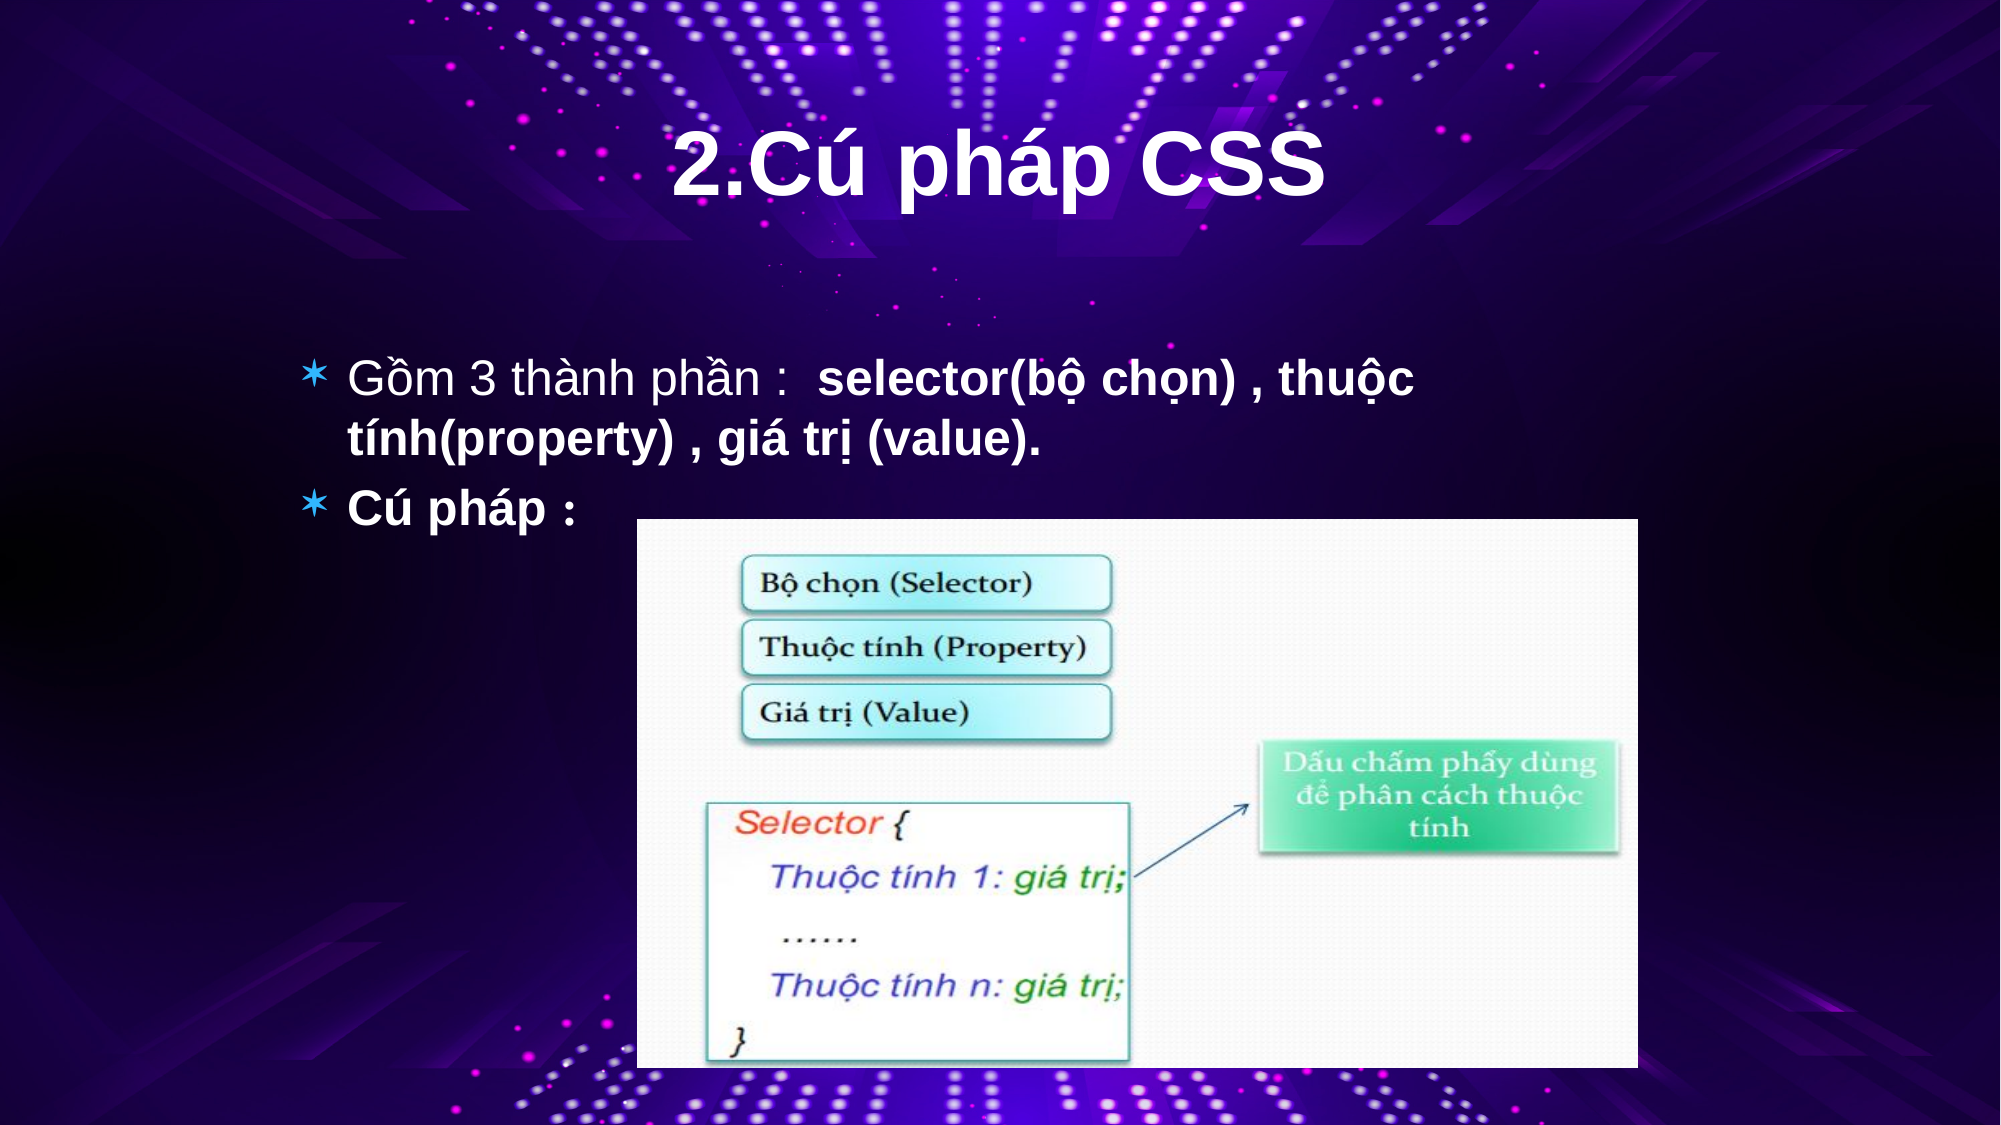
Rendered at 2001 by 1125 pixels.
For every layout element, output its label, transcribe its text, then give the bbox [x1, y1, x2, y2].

picture [0, 0, 2001, 1125]
list Gồm 3 thành phần : selector(bộ chọn) , thuộc tính(property) , giá trị (value). Cú pháp : [287, 337, 1713, 1005]
title 2.Cú pháp CSS [99, 55, 1900, 261]
